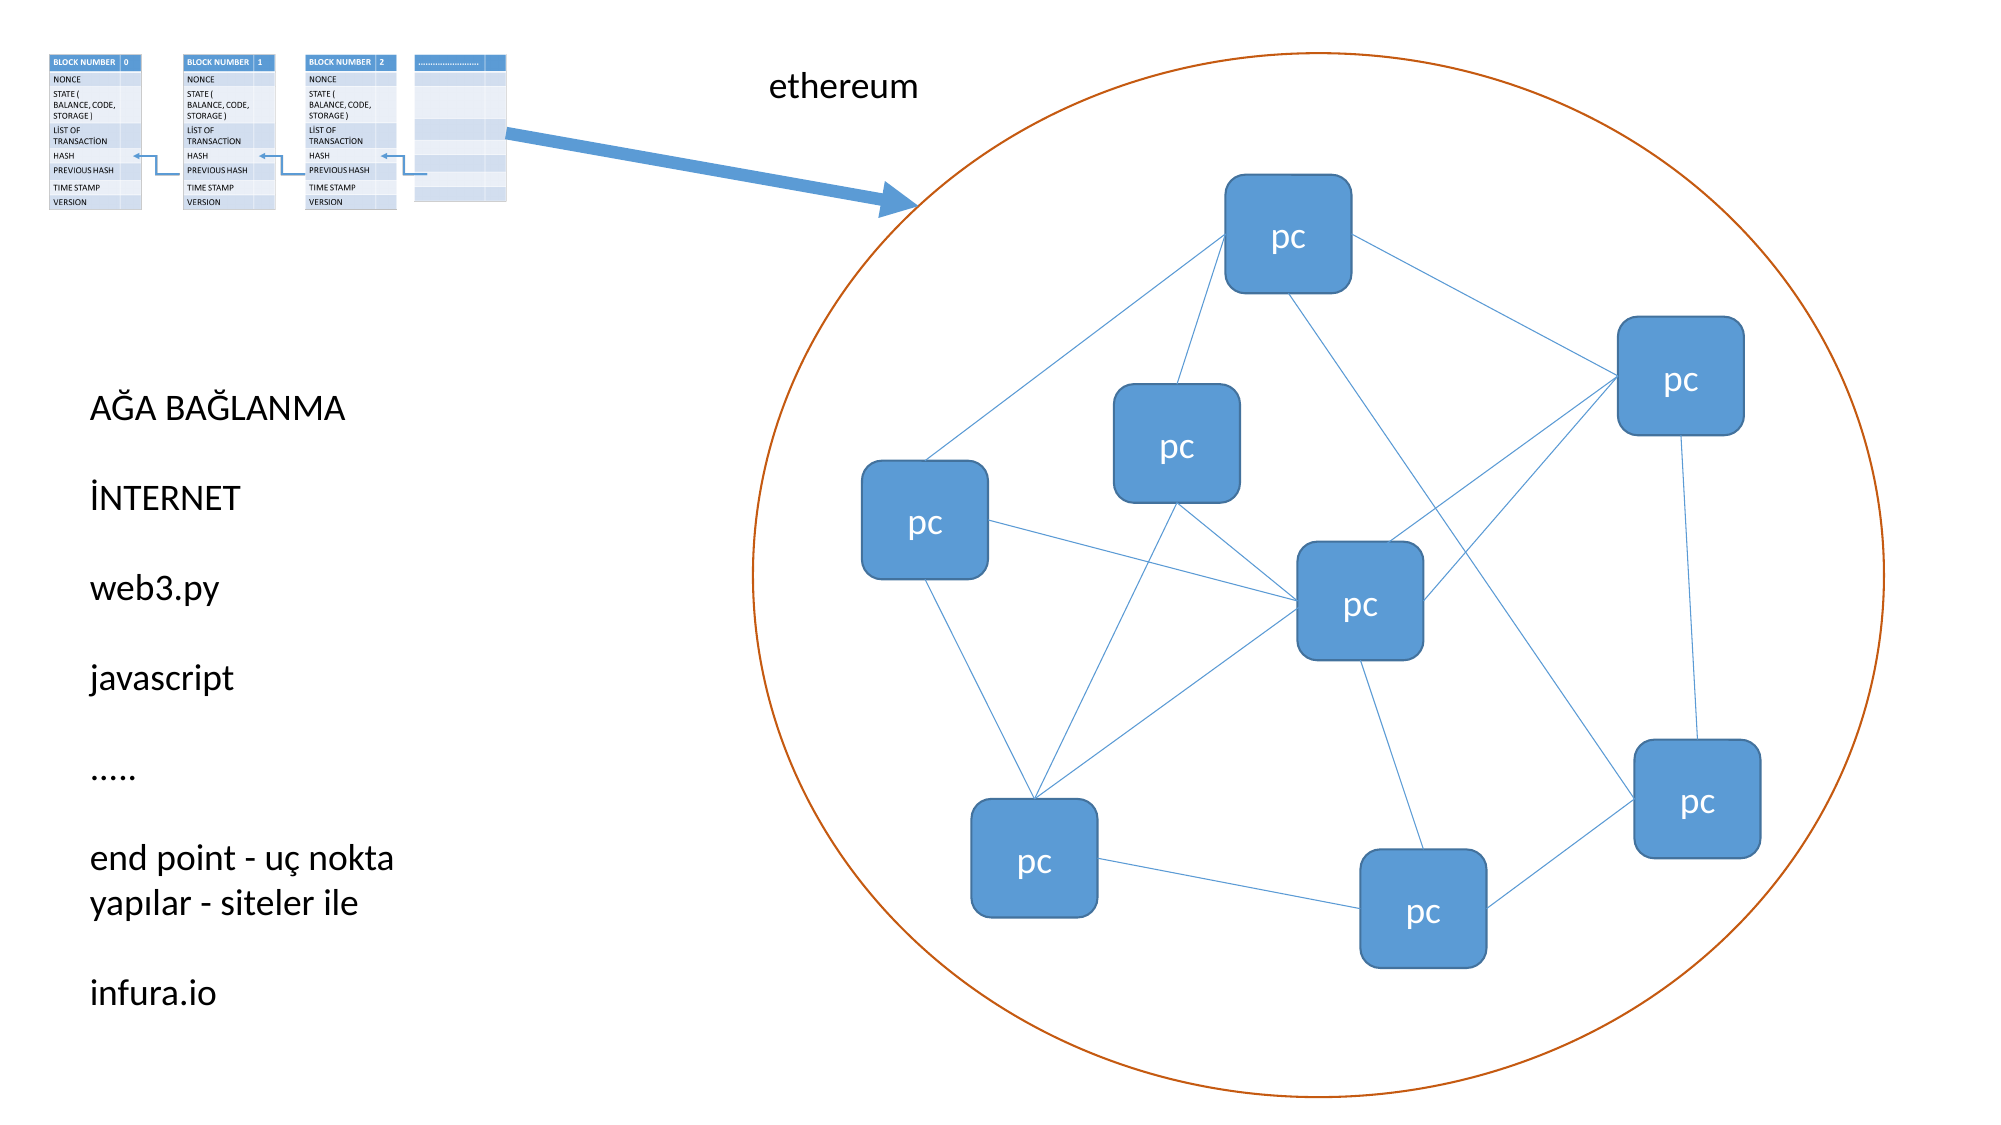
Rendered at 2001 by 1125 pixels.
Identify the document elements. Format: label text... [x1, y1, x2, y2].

picture [49, 53, 507, 213]
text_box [506, 133, 919, 207]
text_box AĞA BAĞLANMA İNTERNET web3.py javascript ..... end point - uç nokta yapılar - siteler ile infura.io [75, 375, 410, 1021]
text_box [752, 53, 1884, 1098]
